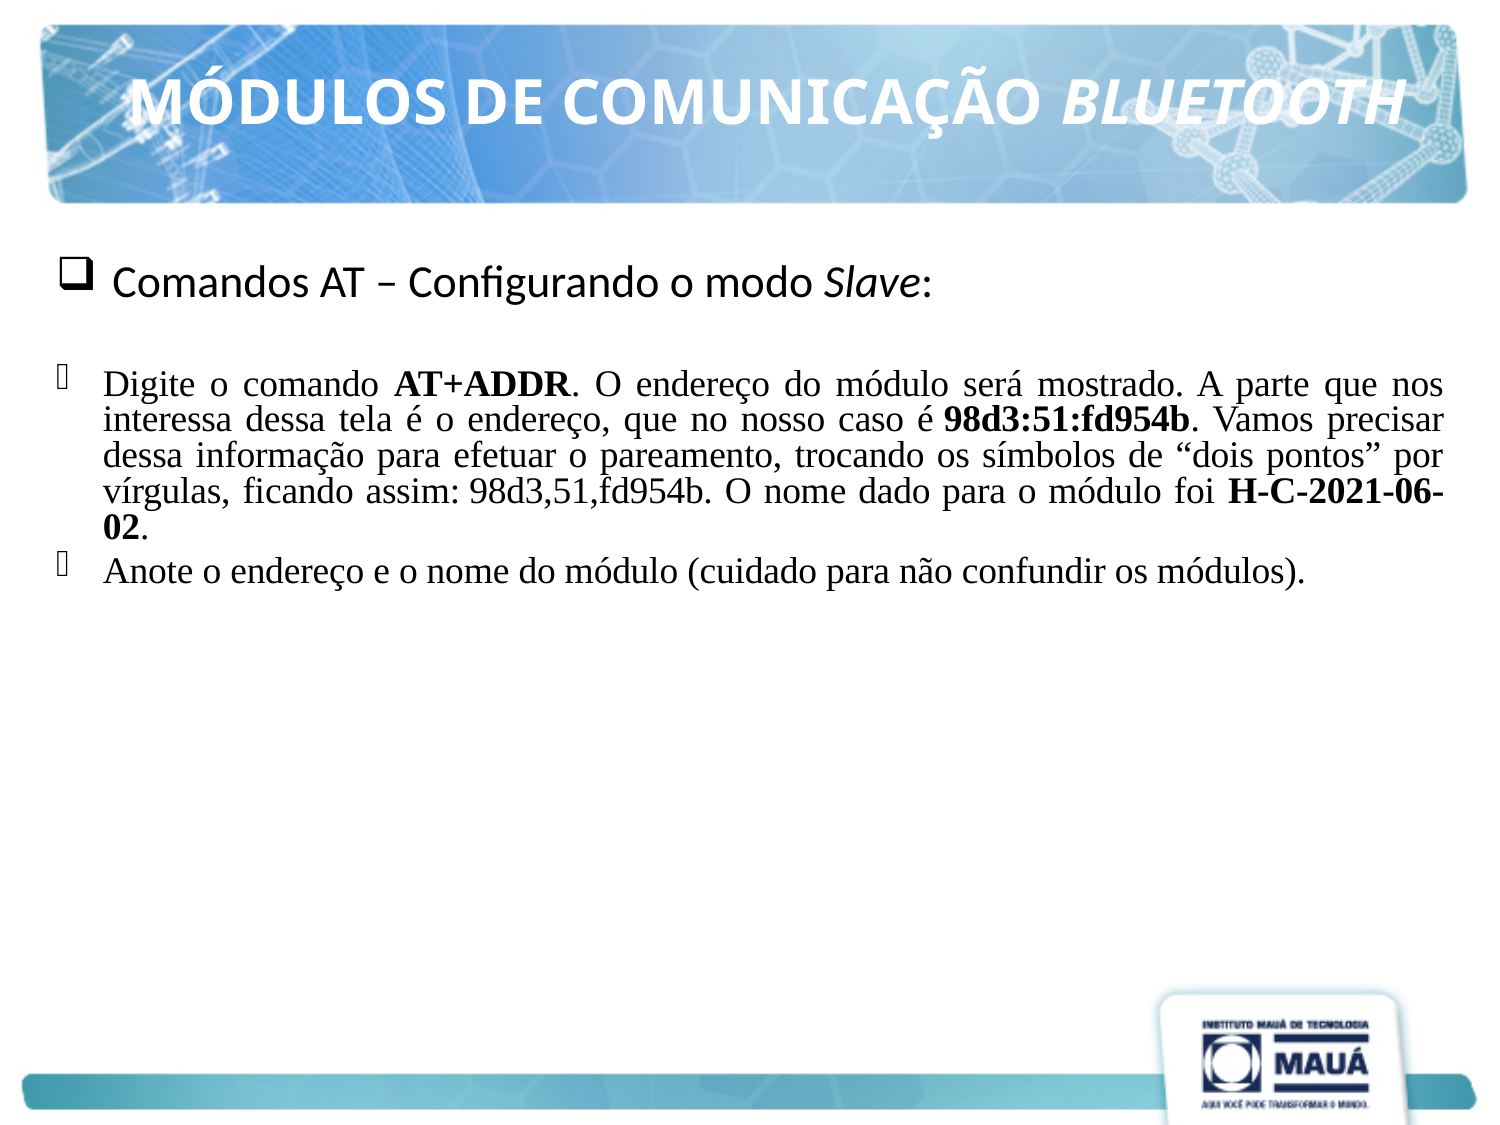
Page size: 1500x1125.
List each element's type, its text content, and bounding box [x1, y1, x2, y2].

text_box Comandos AT – Configurando o modo Slave: Digite o comando AT+ADDR. O endereço do módulo será mostrado. A parte que nos interessa dessa tela é o endereço, que no nosso caso é 98d3:51:fd954b. Vamos precisar dessa informação para efetuar o pareamento, trocando os símbolos de “dois pontos” por vírgulas, ficando assim: 98d3,51,fd954b. O nome dado para o módulo foi H-C-2021-06-02. Anote o endereço e o nome do módulo (cuidado para não confundir os módulos). [41, 255, 1459, 374]
picture [0, 0, 1500, 1125]
text_box MÓDULOS DE COMUNICAÇÃO BLUETOOTH [75, 54, 1459, 145]
